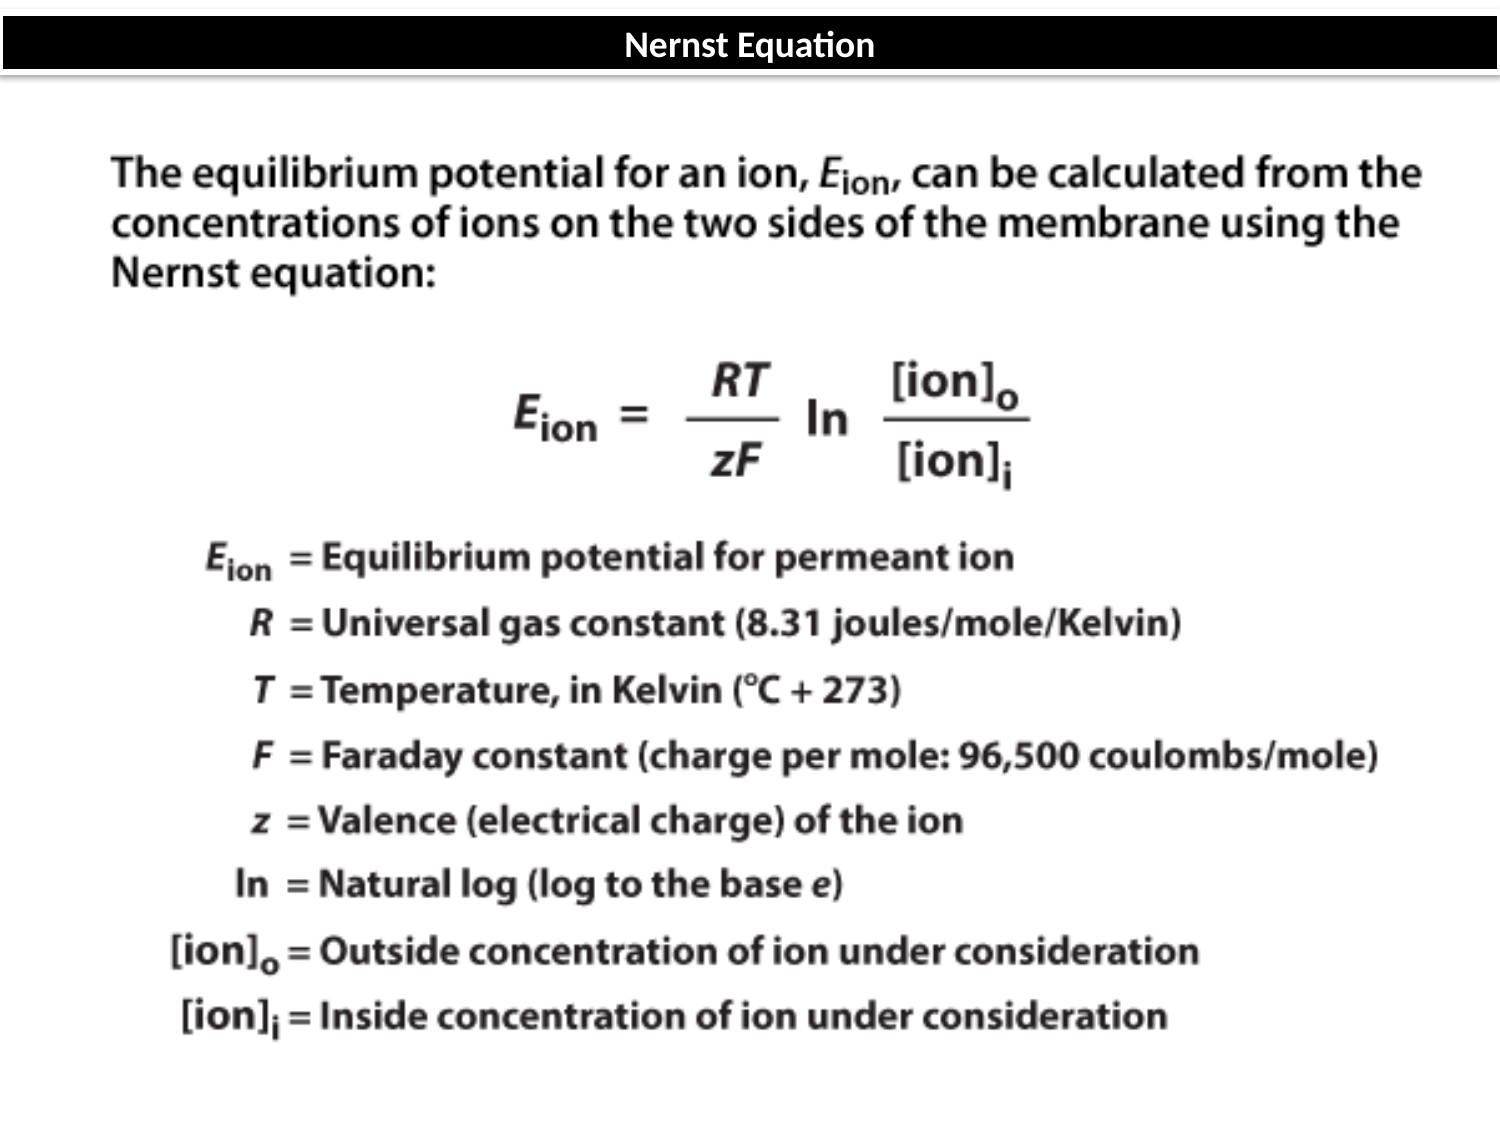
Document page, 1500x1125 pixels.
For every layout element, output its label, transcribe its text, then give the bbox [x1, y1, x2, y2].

text_box Nernst Equation [0, 9, 1500, 75]
picture [99, 143, 1451, 1076]
